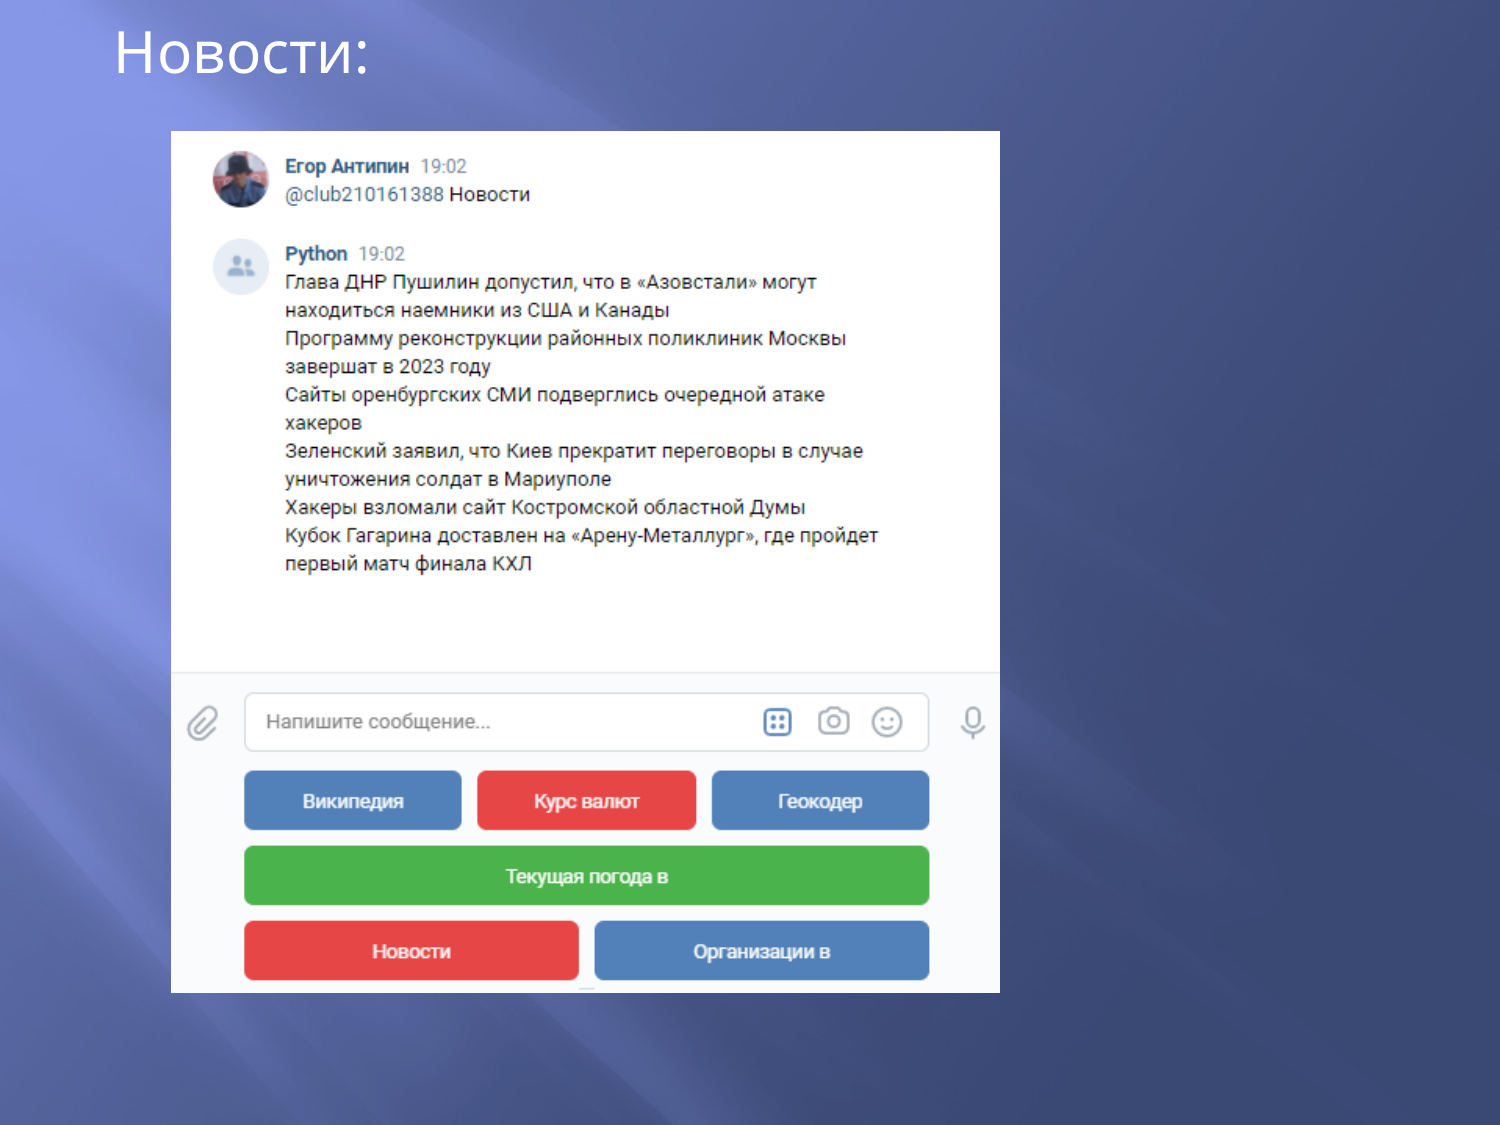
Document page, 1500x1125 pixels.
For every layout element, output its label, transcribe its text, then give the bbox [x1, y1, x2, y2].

picture [170, 131, 1000, 994]
list Новости: [76, 7, 1427, 780]
